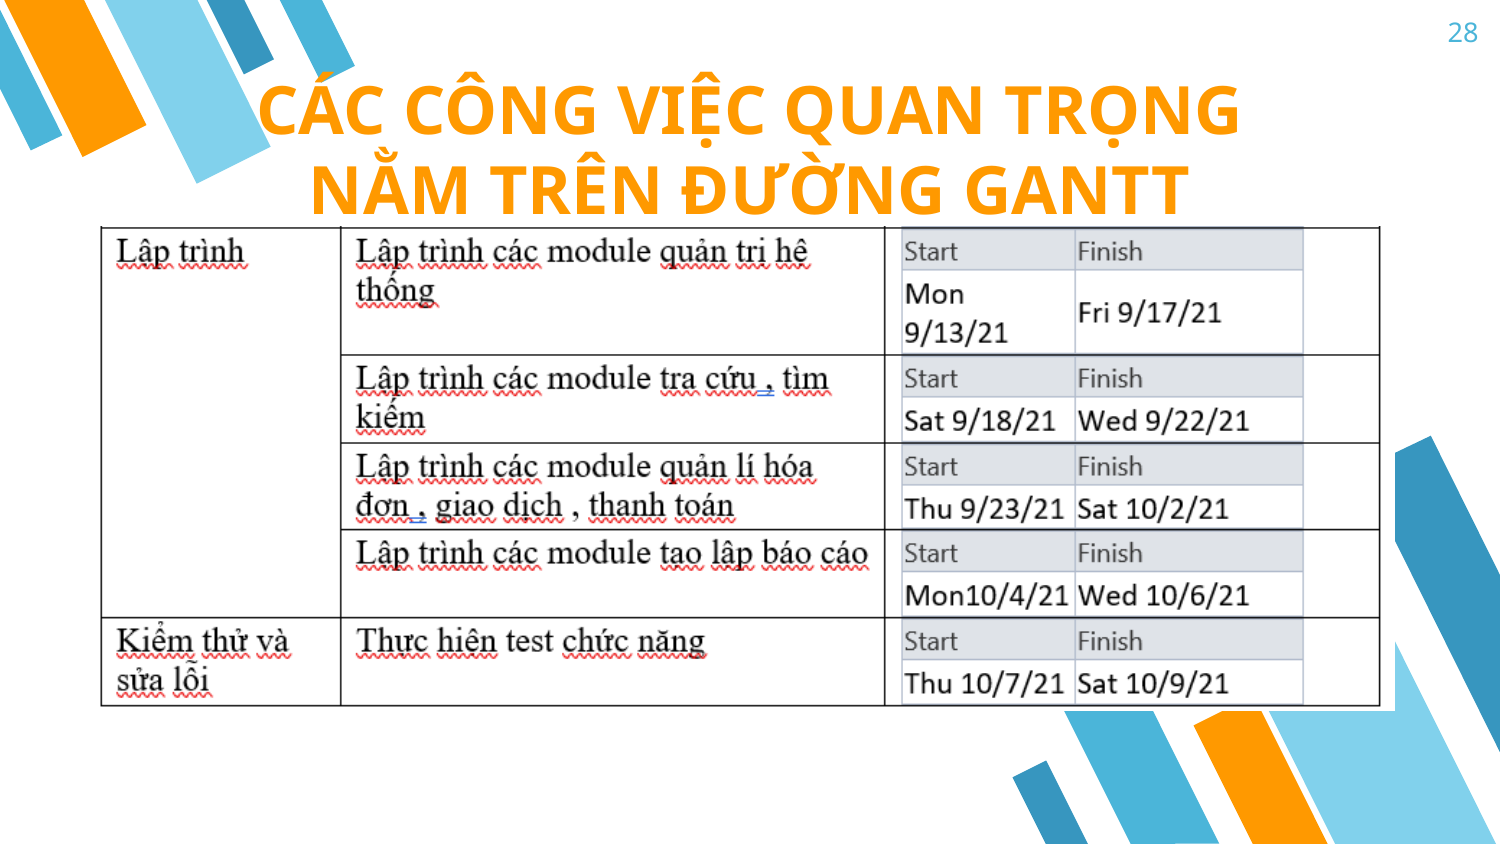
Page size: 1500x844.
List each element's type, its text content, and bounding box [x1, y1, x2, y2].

picture [95, 226, 1395, 712]
title CÁC CÔNG VIỆC QUAN TRỌNG NẰM TRÊN ĐƯỜNG GANTT [185, 52, 1315, 224]
slide_number 28 [1403, 0, 1494, 65]
